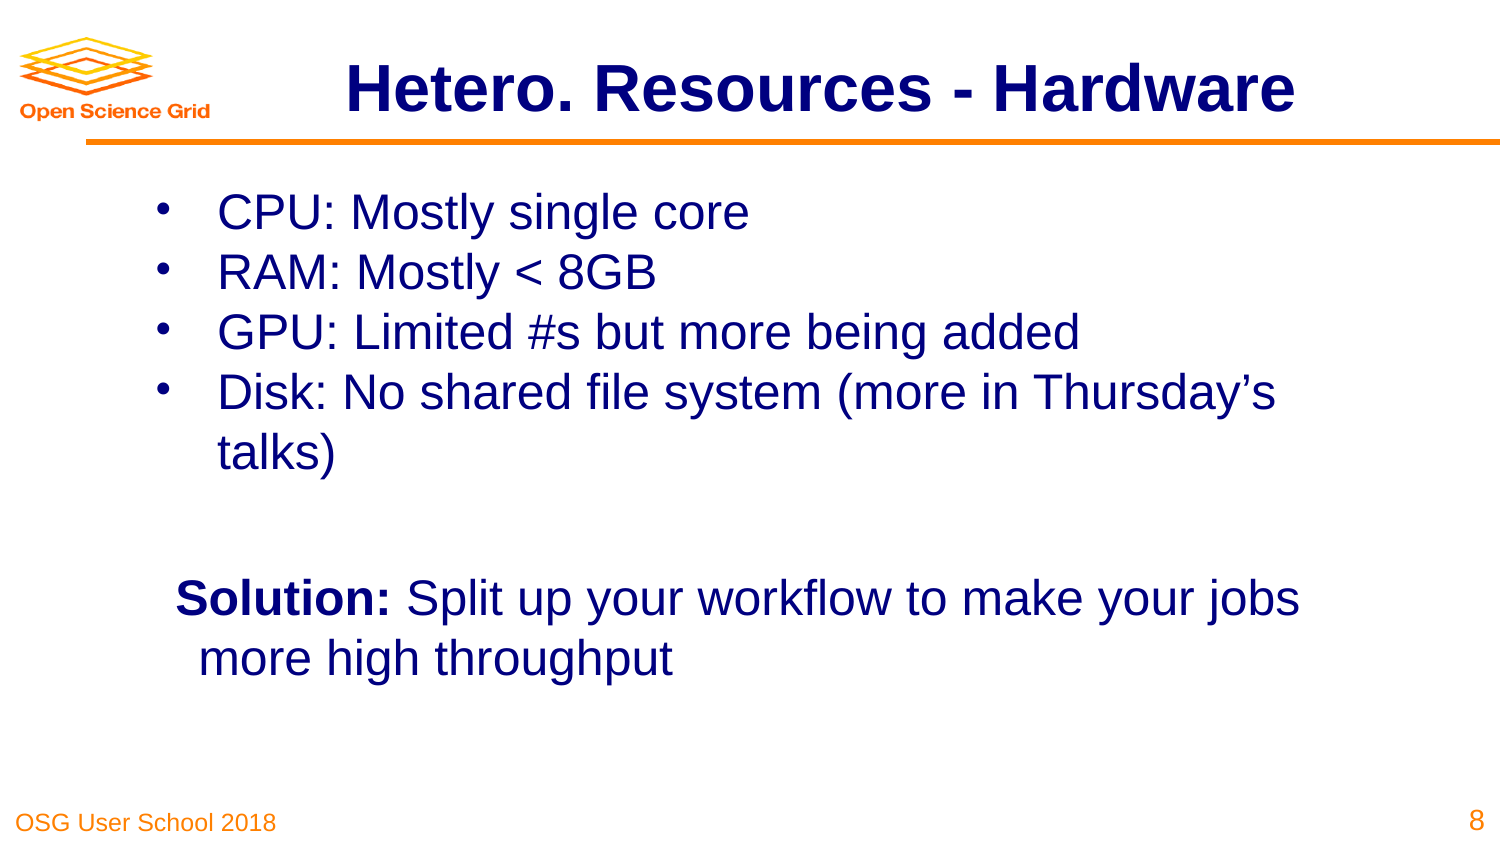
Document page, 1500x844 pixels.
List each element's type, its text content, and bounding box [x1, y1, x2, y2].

list CPU: Mostly single core RAM: Mostly < 8GB GPU: Limited #s but more being added Disk: No shared file system (more in Thursday’s talks) Solution: Split up your workflow to make your jobs more high throughput [127, 164, 1403, 741]
title Hetero. Resources - Hardware [201, 14, 1442, 155]
slide_number ‹#› [1431, 787, 1500, 844]
picture [0, 20, 201, 134]
